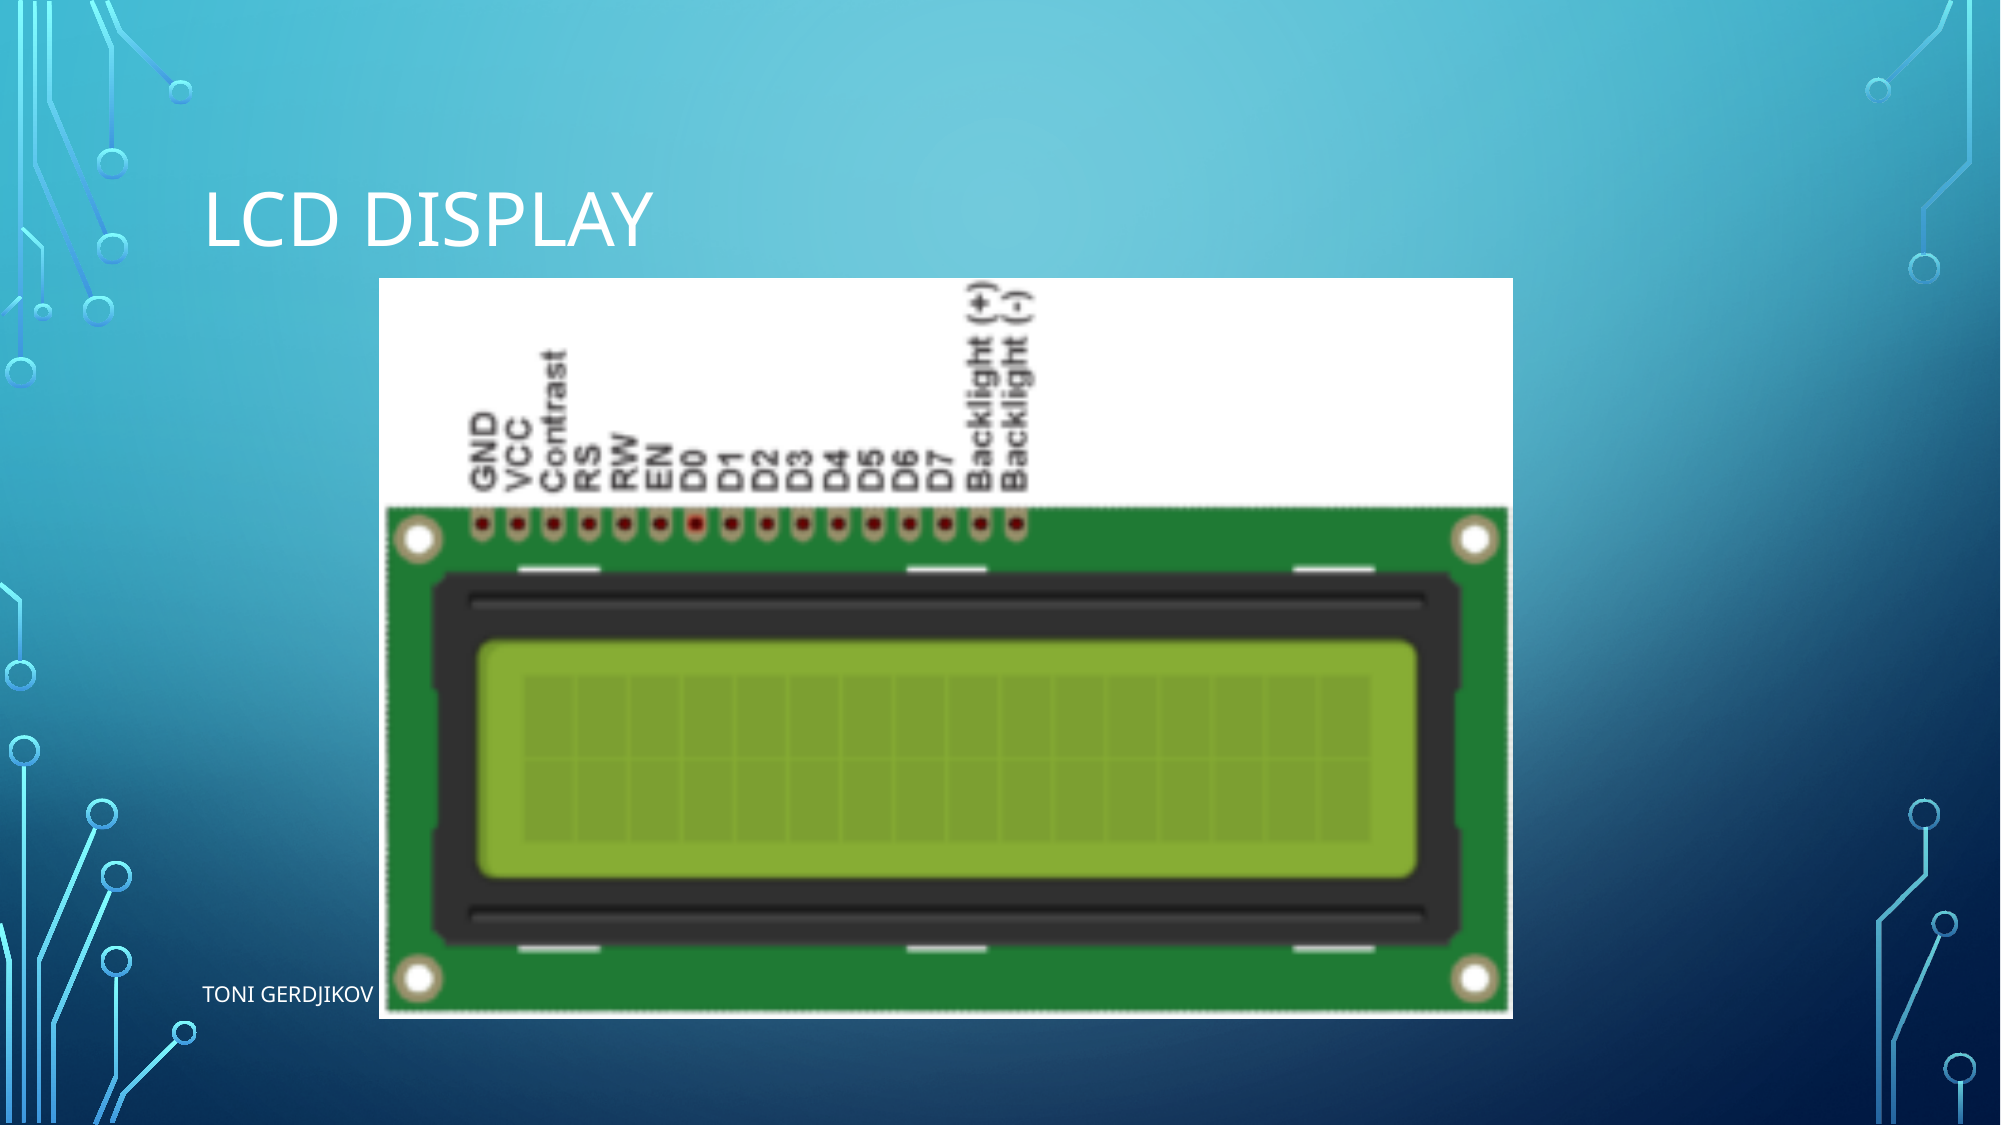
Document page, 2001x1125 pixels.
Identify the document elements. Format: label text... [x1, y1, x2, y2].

footer Toni Gerdjikov tony.gerdjikov@gmail.com [187, 965, 1211, 1025]
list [379, 278, 1513, 1019]
title LCD Display [187, 101, 1813, 344]
